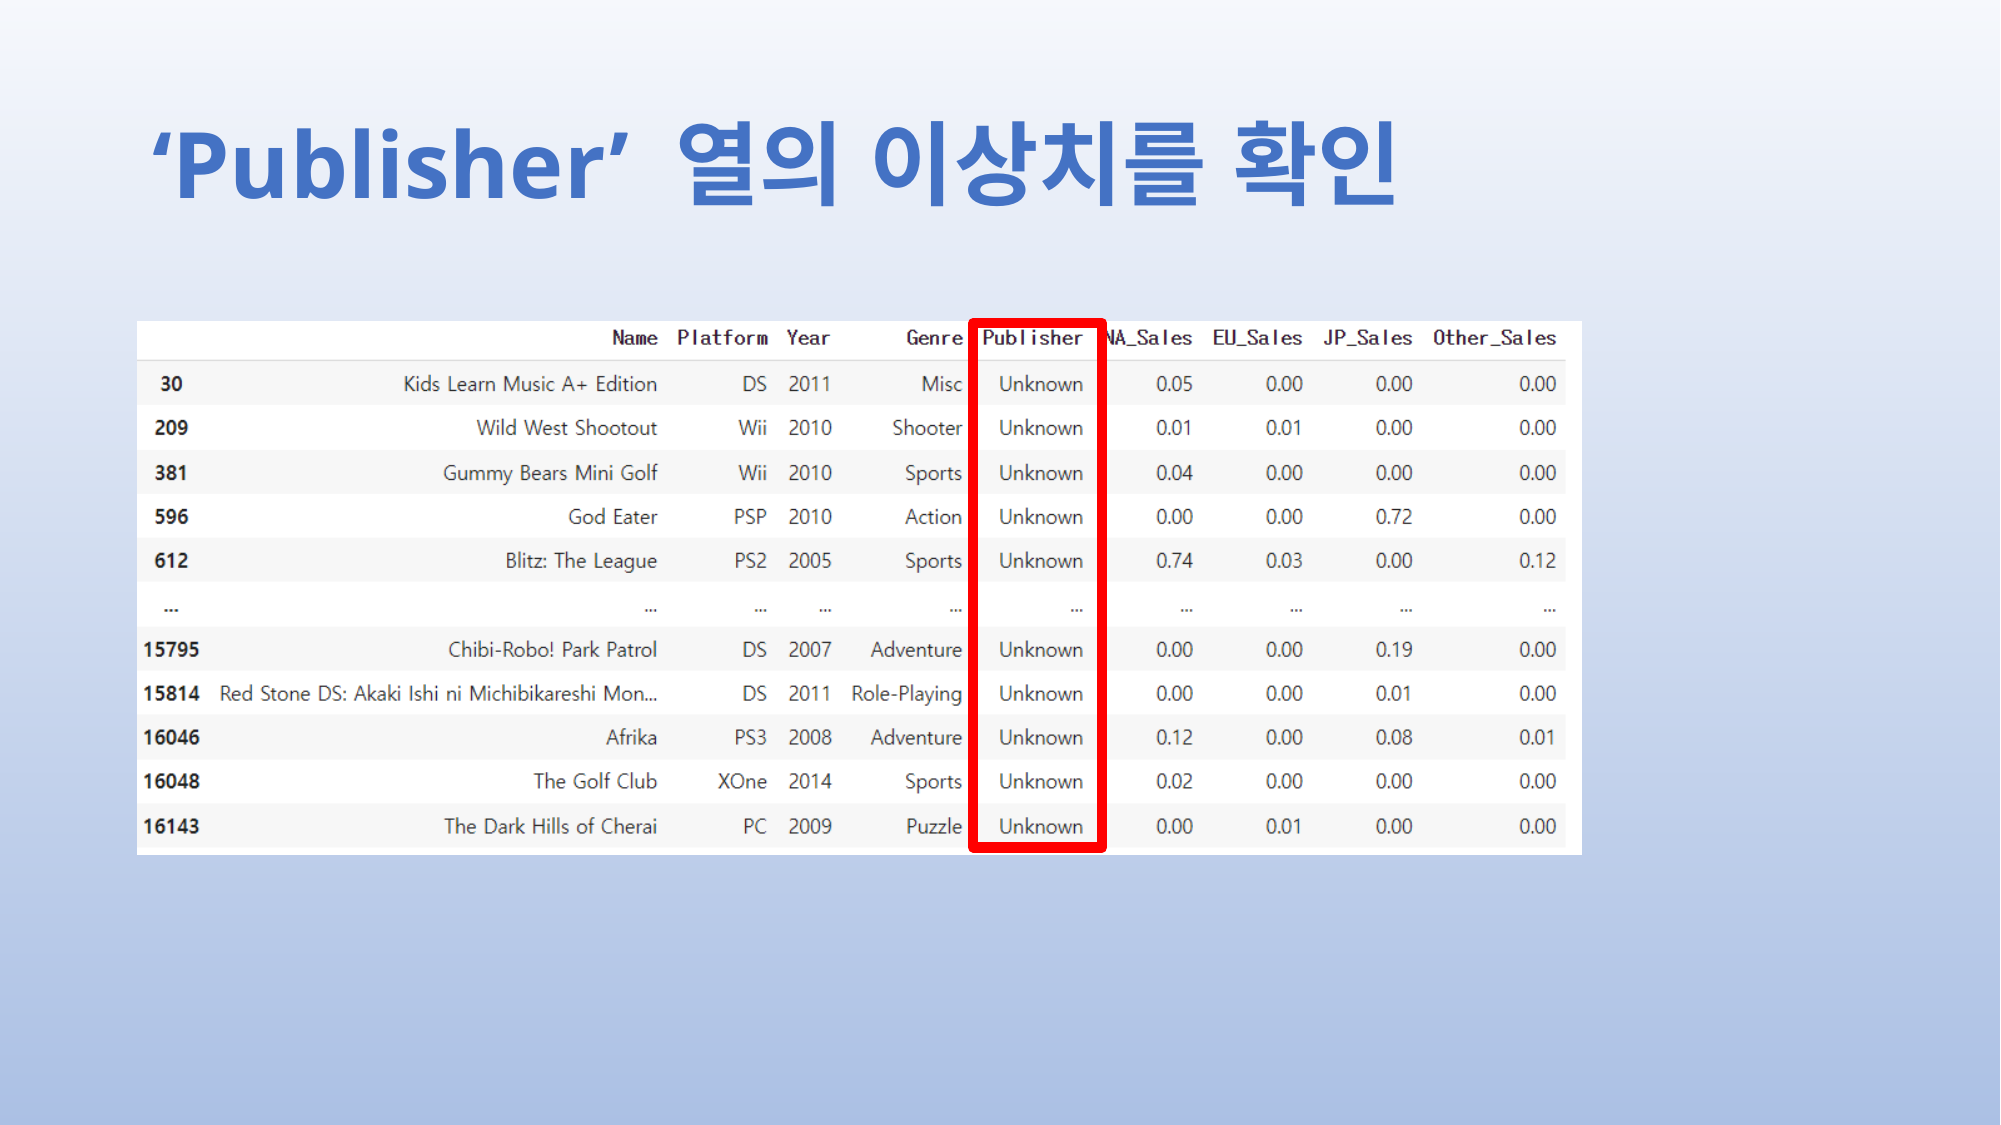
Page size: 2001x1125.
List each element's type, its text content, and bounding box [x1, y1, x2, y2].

picture [137, 321, 1582, 855]
title ‘Publisher’ 열의 이상치를 확인 [137, 59, 1863, 278]
